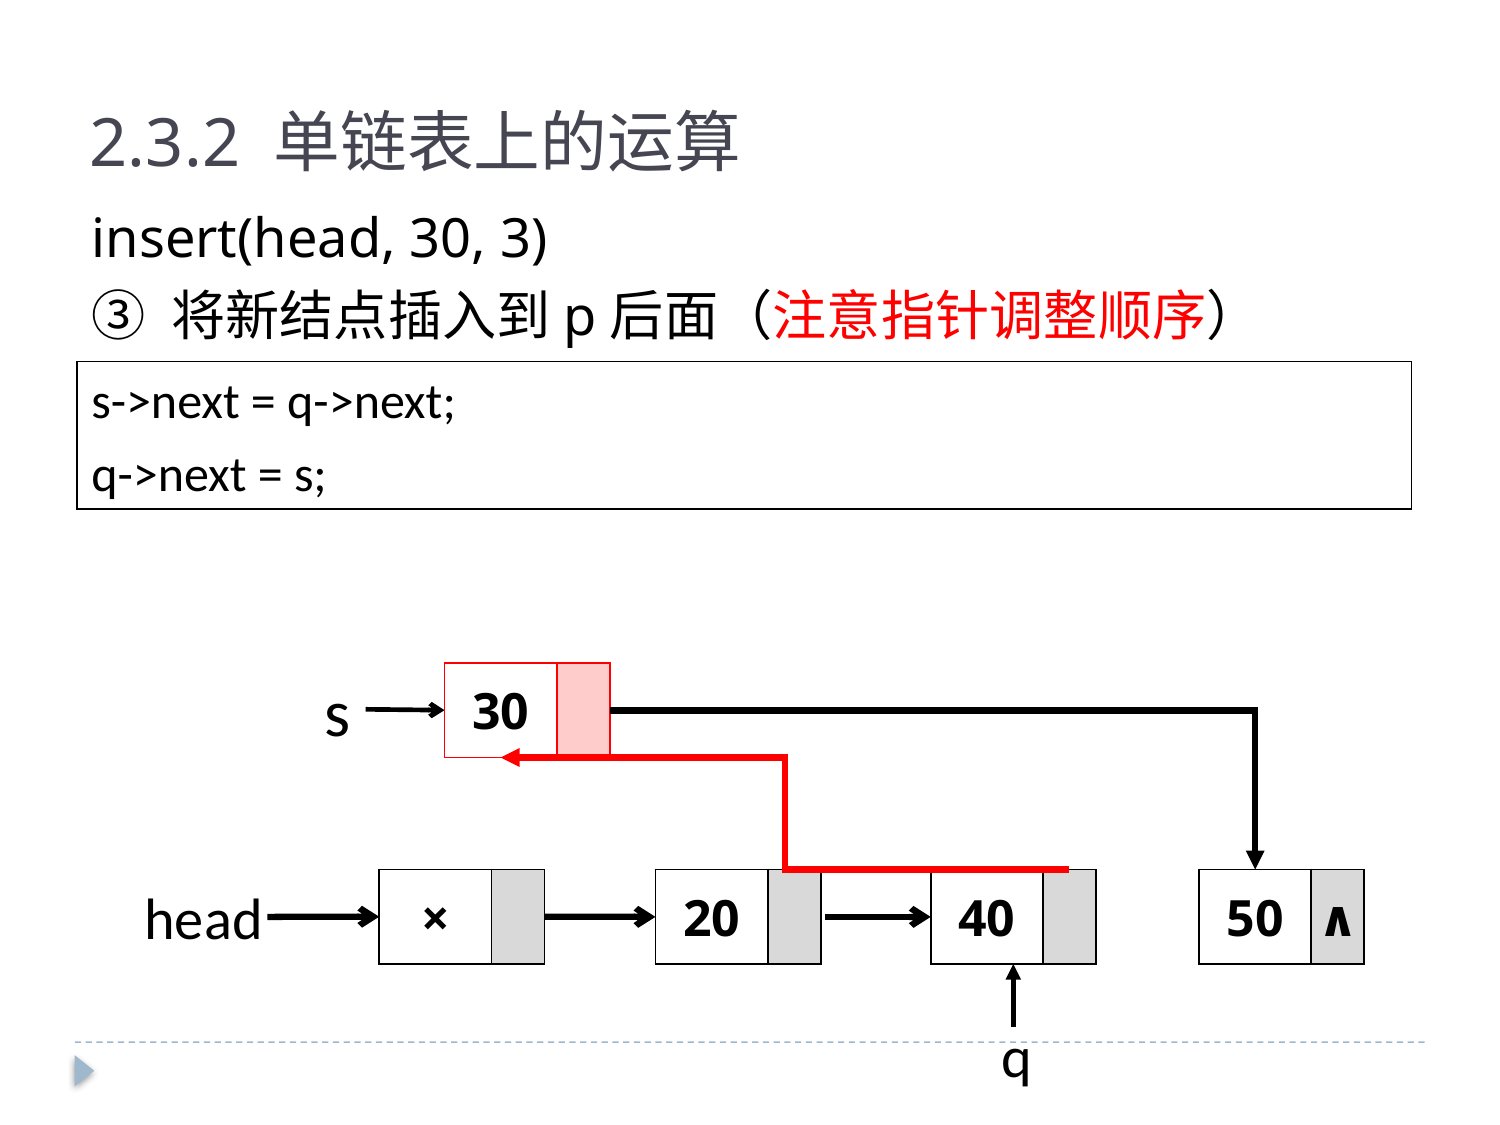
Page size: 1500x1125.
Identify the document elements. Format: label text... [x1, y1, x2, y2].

table_header [1044, 882, 1095, 963]
table_header 40 [932, 882, 1042, 963]
text_box s [309, 661, 366, 757]
table_header 20 [656, 882, 723, 963]
table_header × [380, 870, 491, 963]
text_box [728, 528, 842, 1099]
text_box q [986, 1011, 1047, 1097]
table_header 30 [445, 664, 556, 757]
table_header [492, 870, 544, 963]
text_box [609, 710, 723, 870]
text_box s->next = q->next; q->next = s; [76, 361, 1412, 509]
text_box head [129, 873, 278, 959]
title 2.3.2 单链表上的运算 [75, 24, 1425, 188]
table_header ∧ [1312, 870, 1363, 963]
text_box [848, 710, 1256, 870]
table_header 50 [1200, 870, 1310, 963]
table_header [558, 664, 609, 754]
list insert(head, 30, 3) ③ 将新结点插入到p后面（注意指针调整顺序） [76, 196, 1427, 1007]
